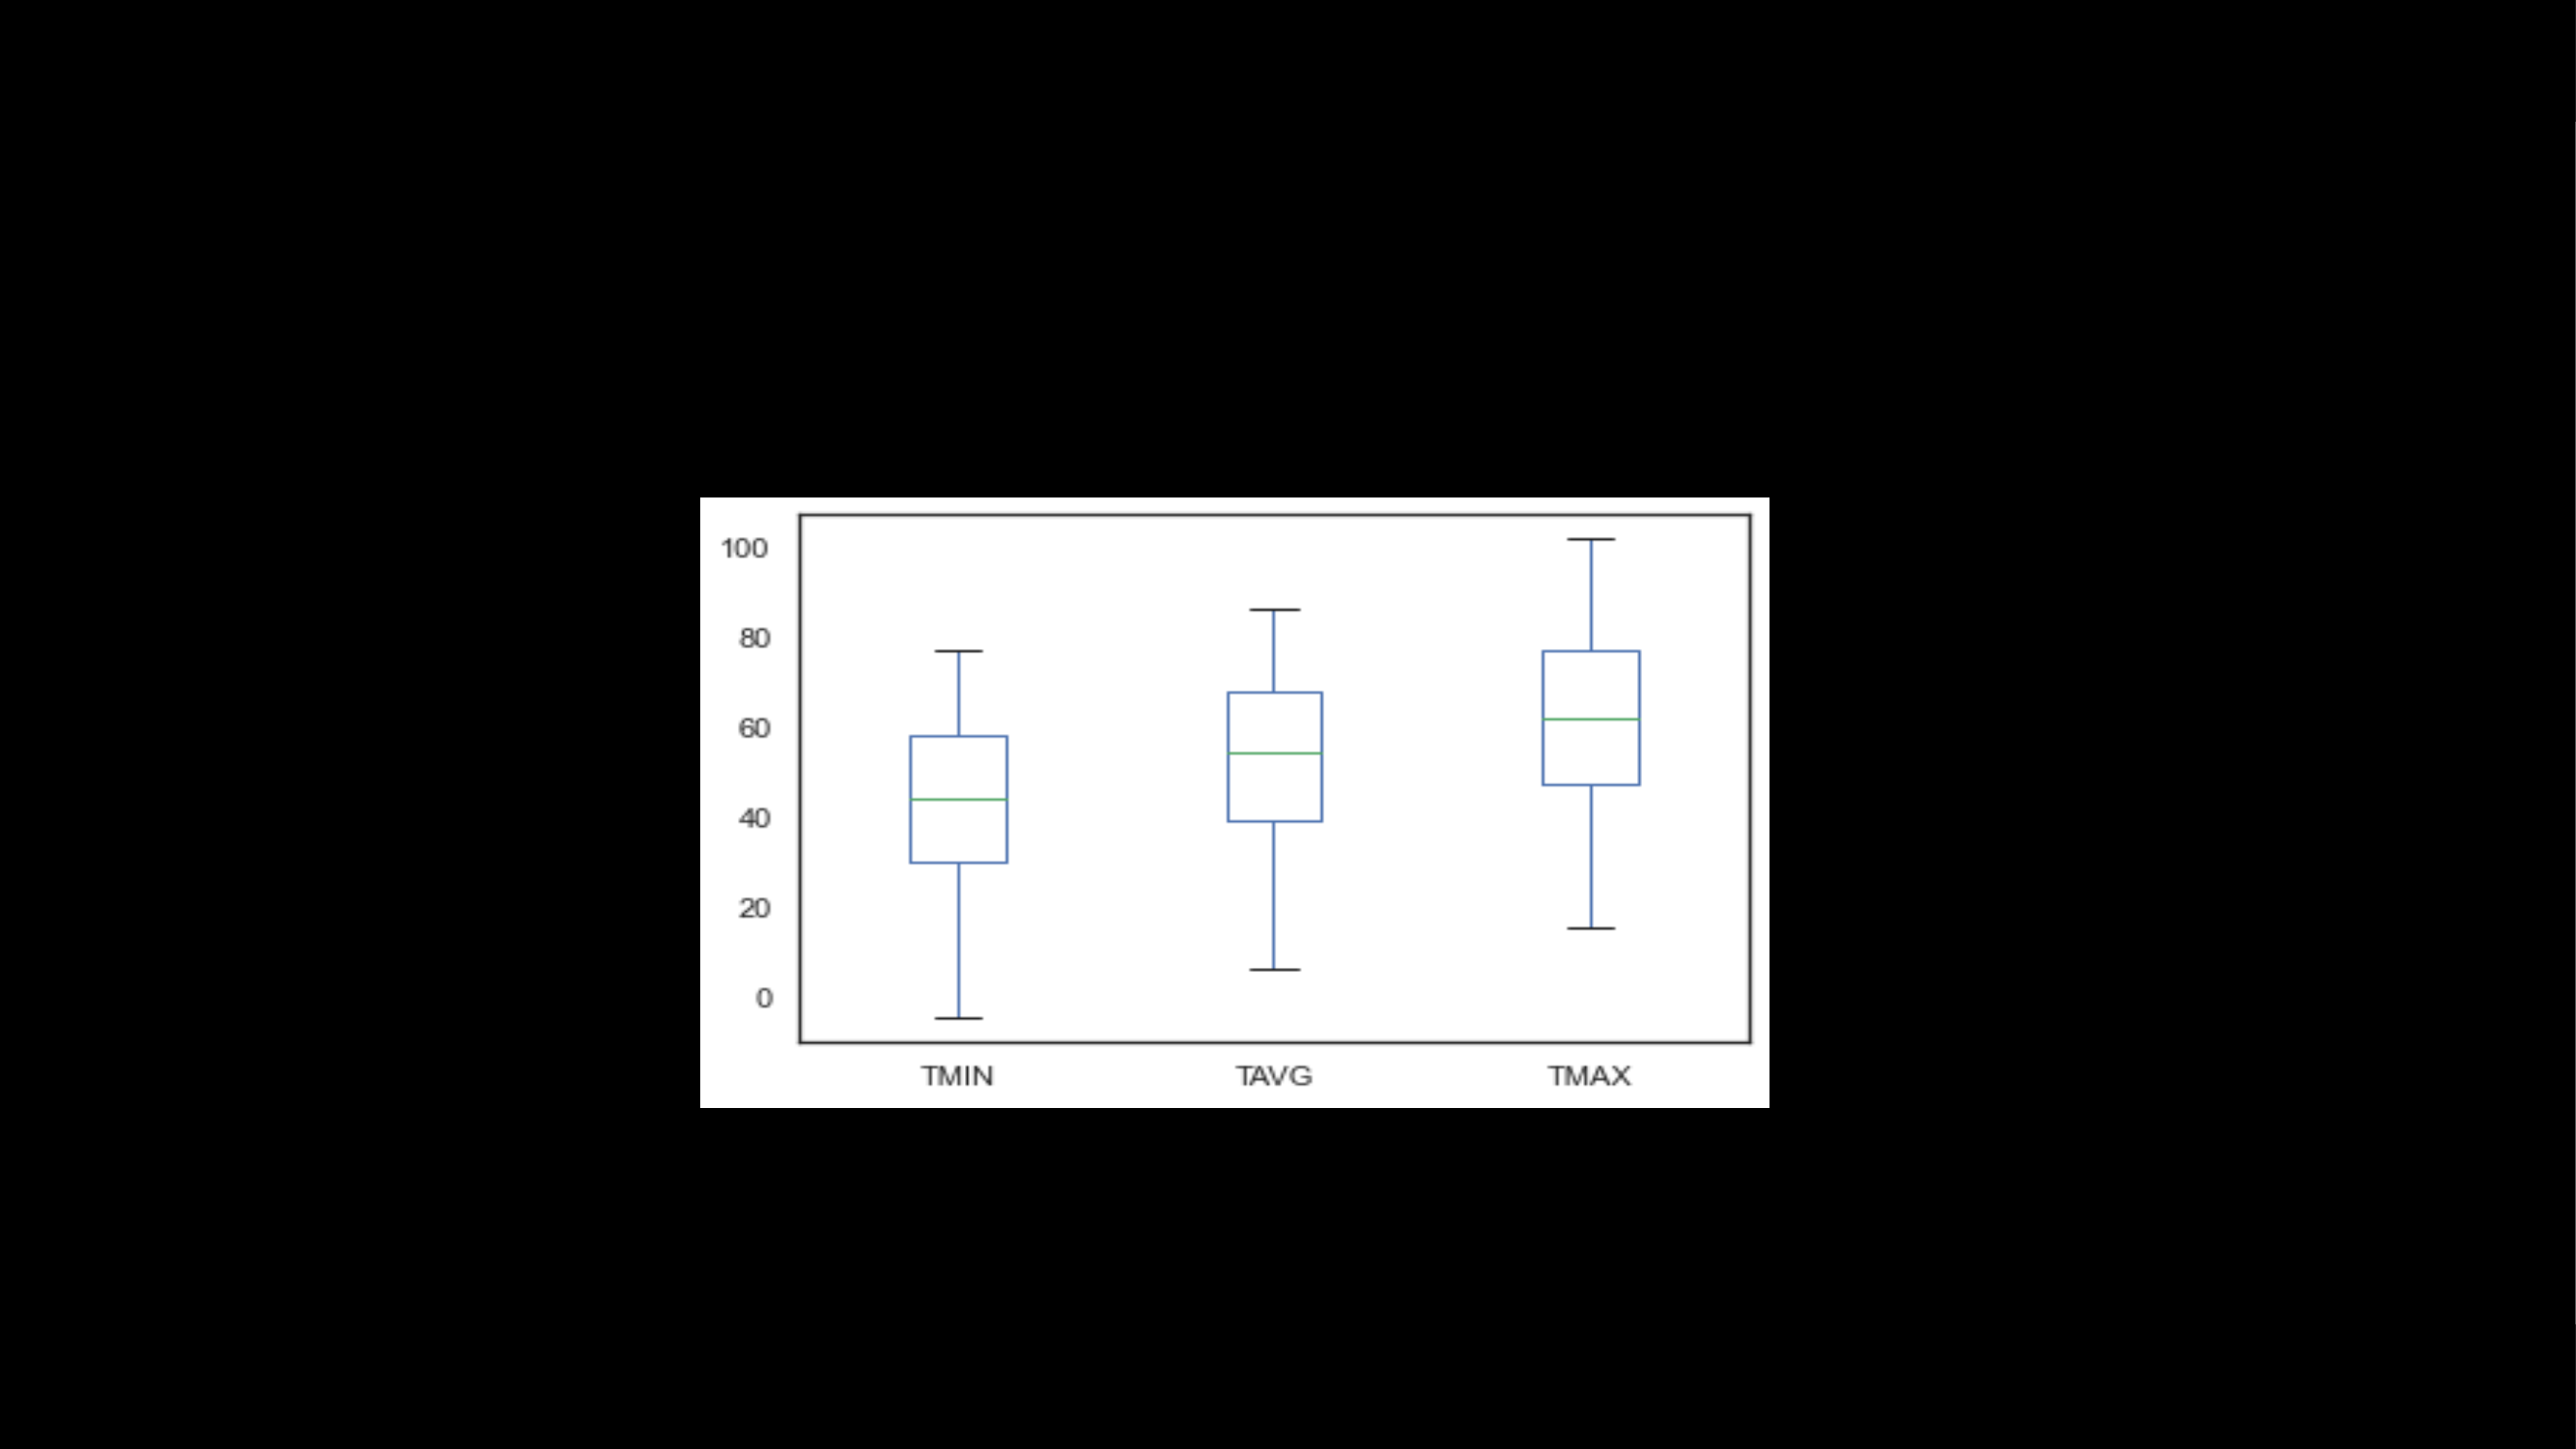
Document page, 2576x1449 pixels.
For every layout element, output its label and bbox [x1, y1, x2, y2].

picture [700, 497, 1769, 1108]
